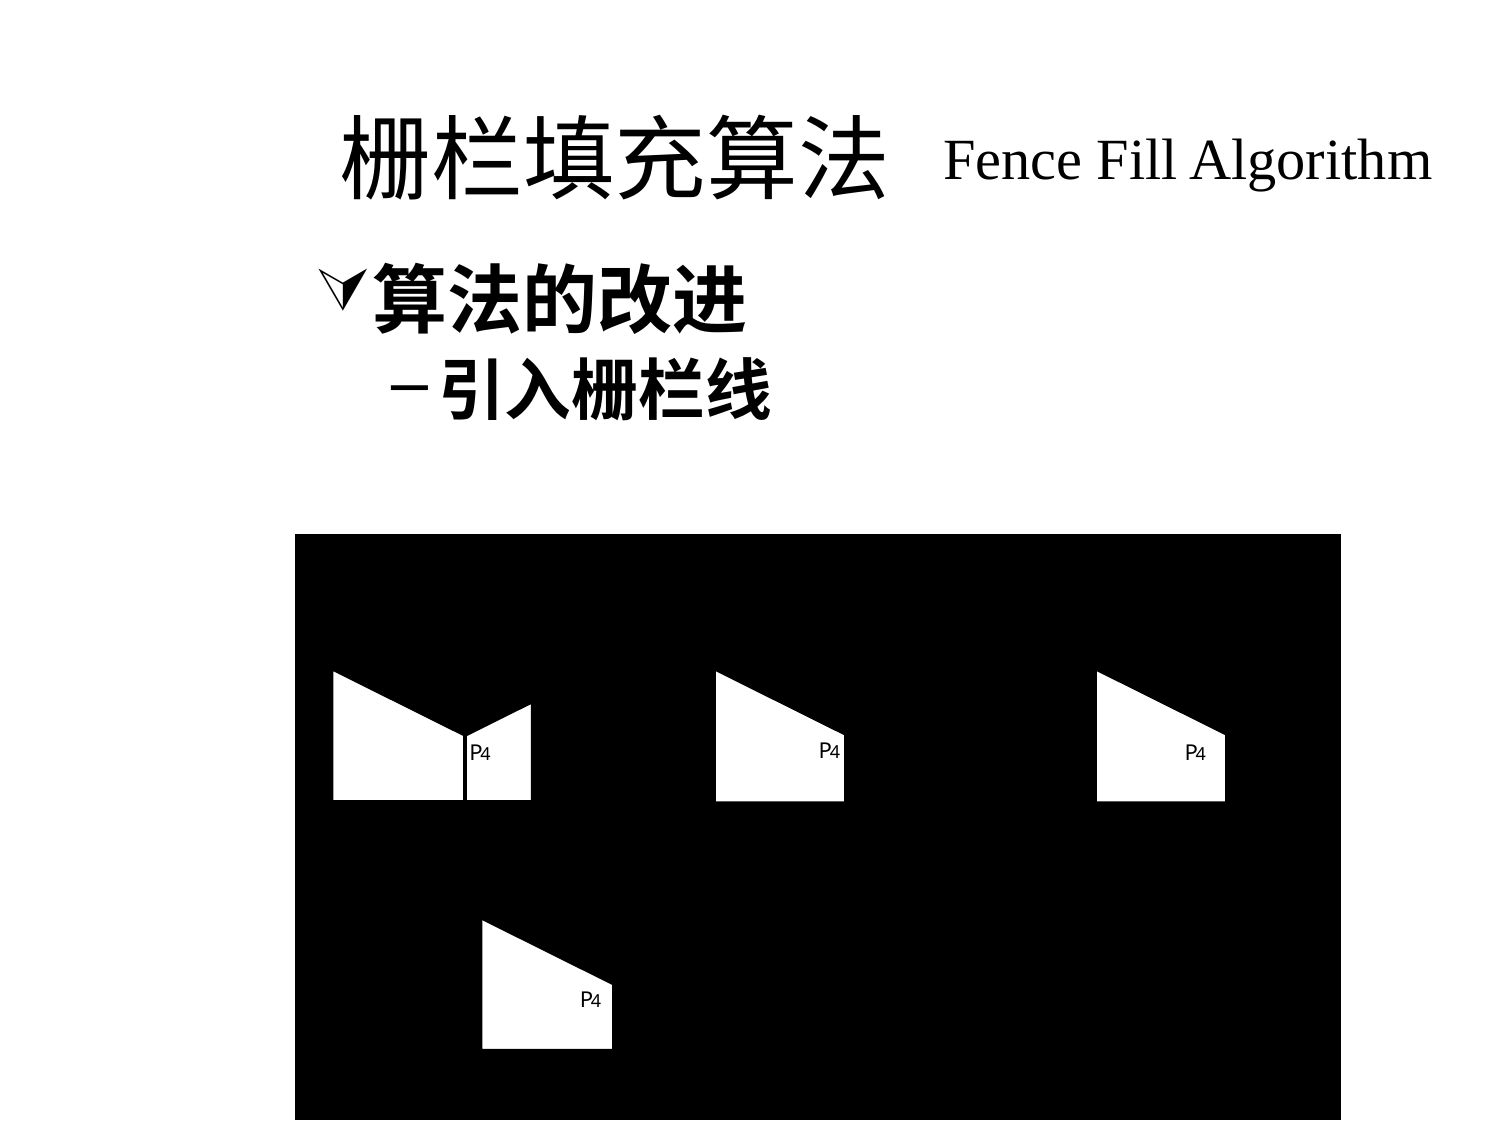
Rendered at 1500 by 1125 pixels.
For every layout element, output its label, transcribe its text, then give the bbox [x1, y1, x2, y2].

title 栅栏填充算法 [324, 37, 1187, 275]
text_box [295, 534, 1341, 1120]
list 算法的改进 引入栅栏线 [301, 255, 1022, 468]
text_box Fence Fill Algorithm [928, 113, 1448, 199]
